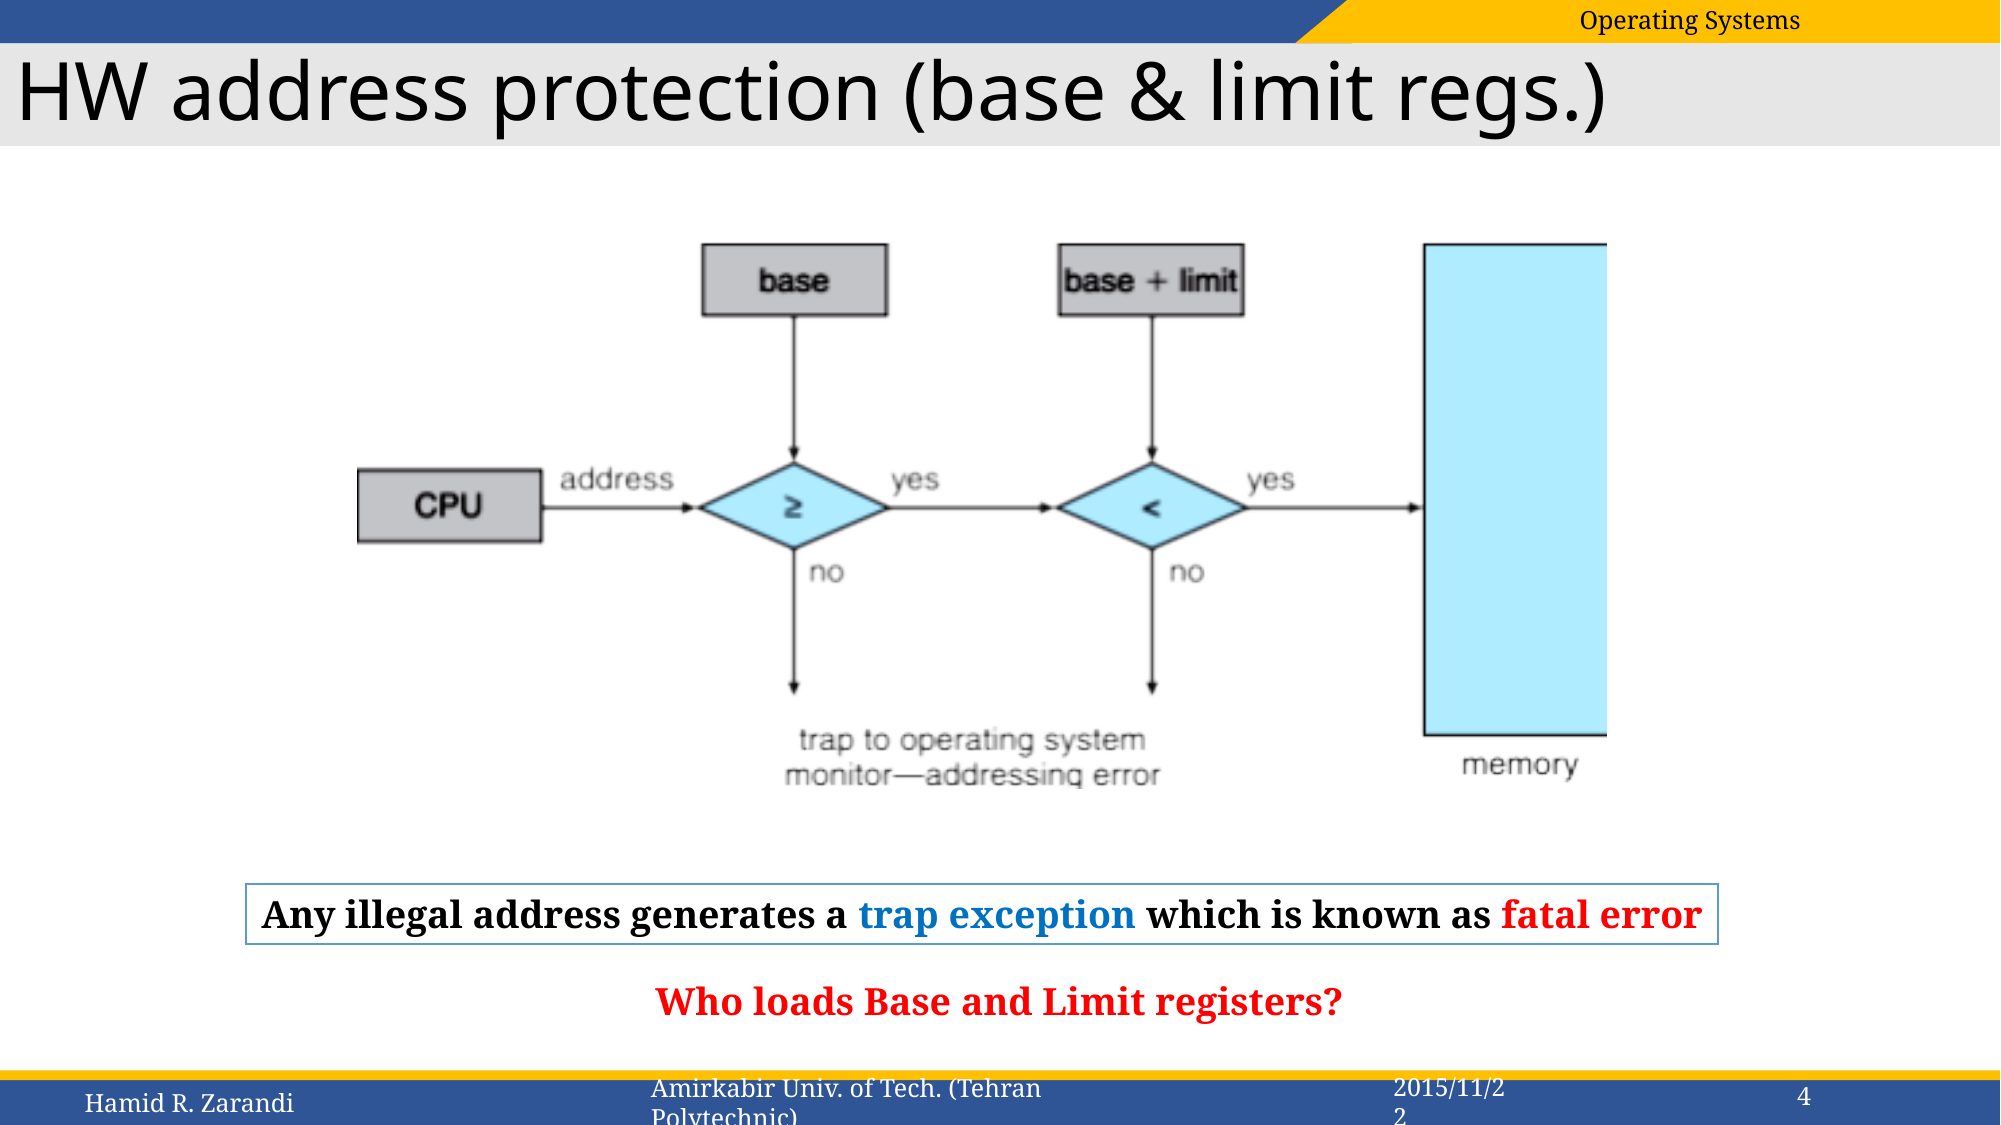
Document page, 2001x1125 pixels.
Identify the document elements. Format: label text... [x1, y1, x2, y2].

text_box Who loads Base and Limit registers? [640, 970, 1360, 1031]
title HW address protection (base & limit regs.) [0, 43, 2000, 146]
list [357, 171, 1607, 859]
text_box Any illegal address generates a trap exception which is known as fatal error [245, 883, 1719, 945]
